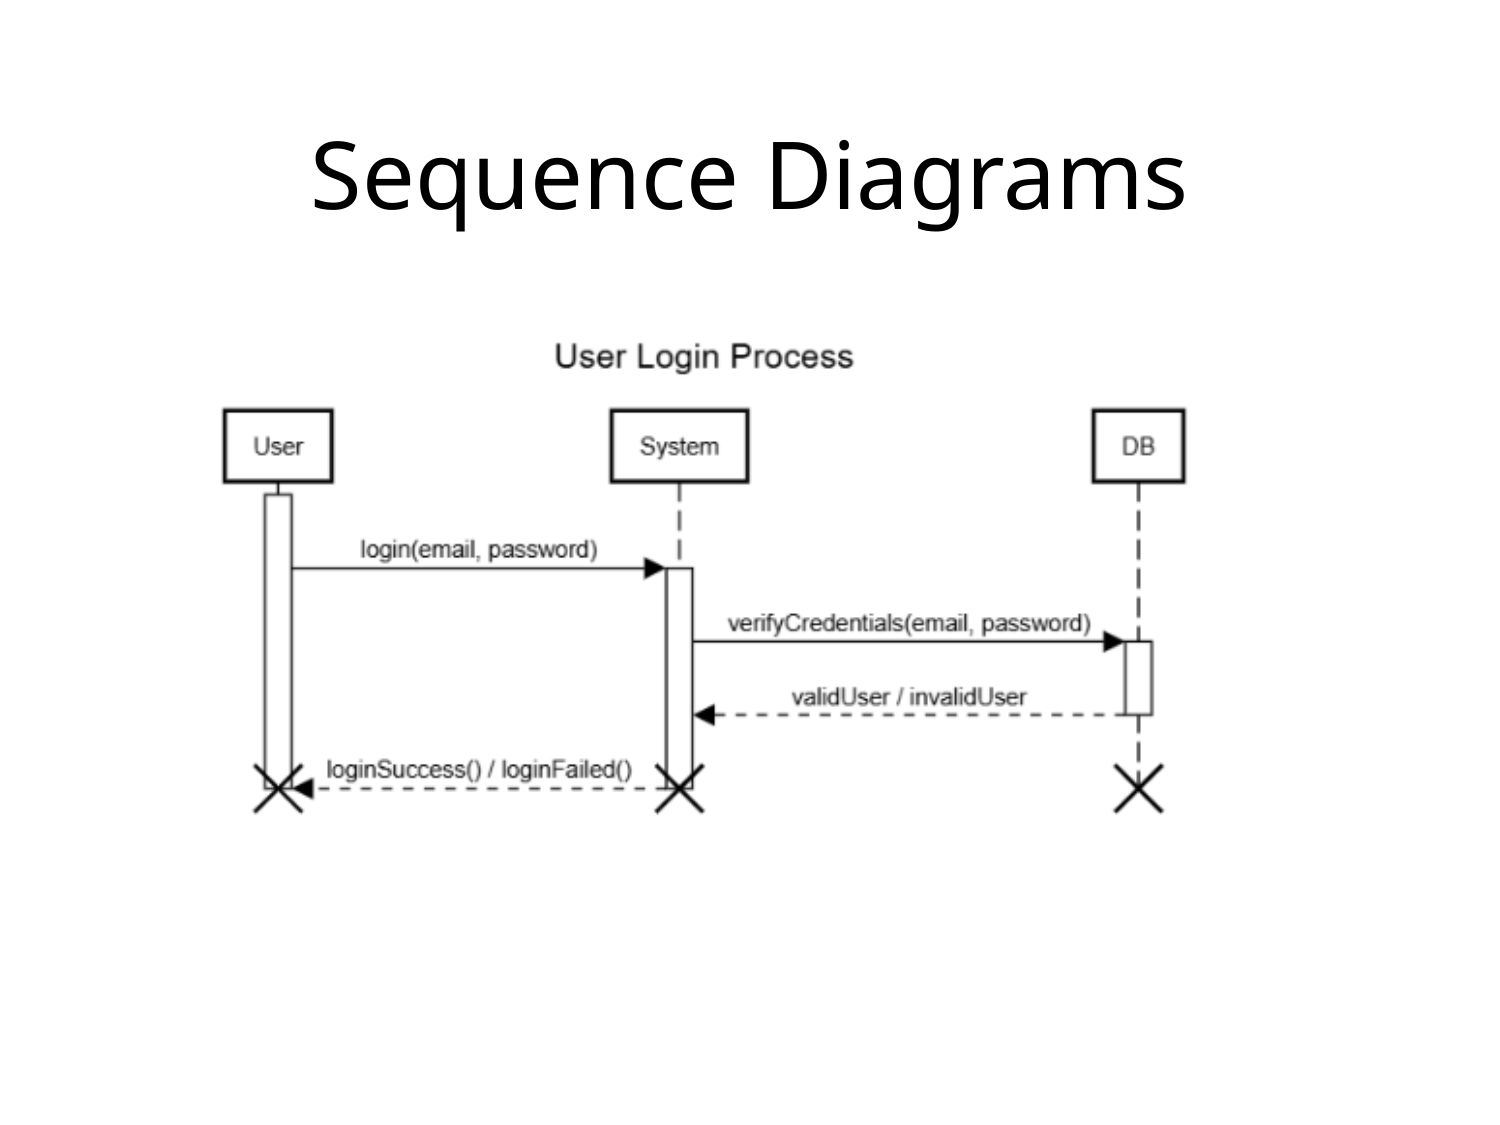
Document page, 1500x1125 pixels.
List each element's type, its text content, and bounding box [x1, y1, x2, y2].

title Sequence Diagrams [112, 75, 1388, 238]
picture [212, 332, 1197, 875]
